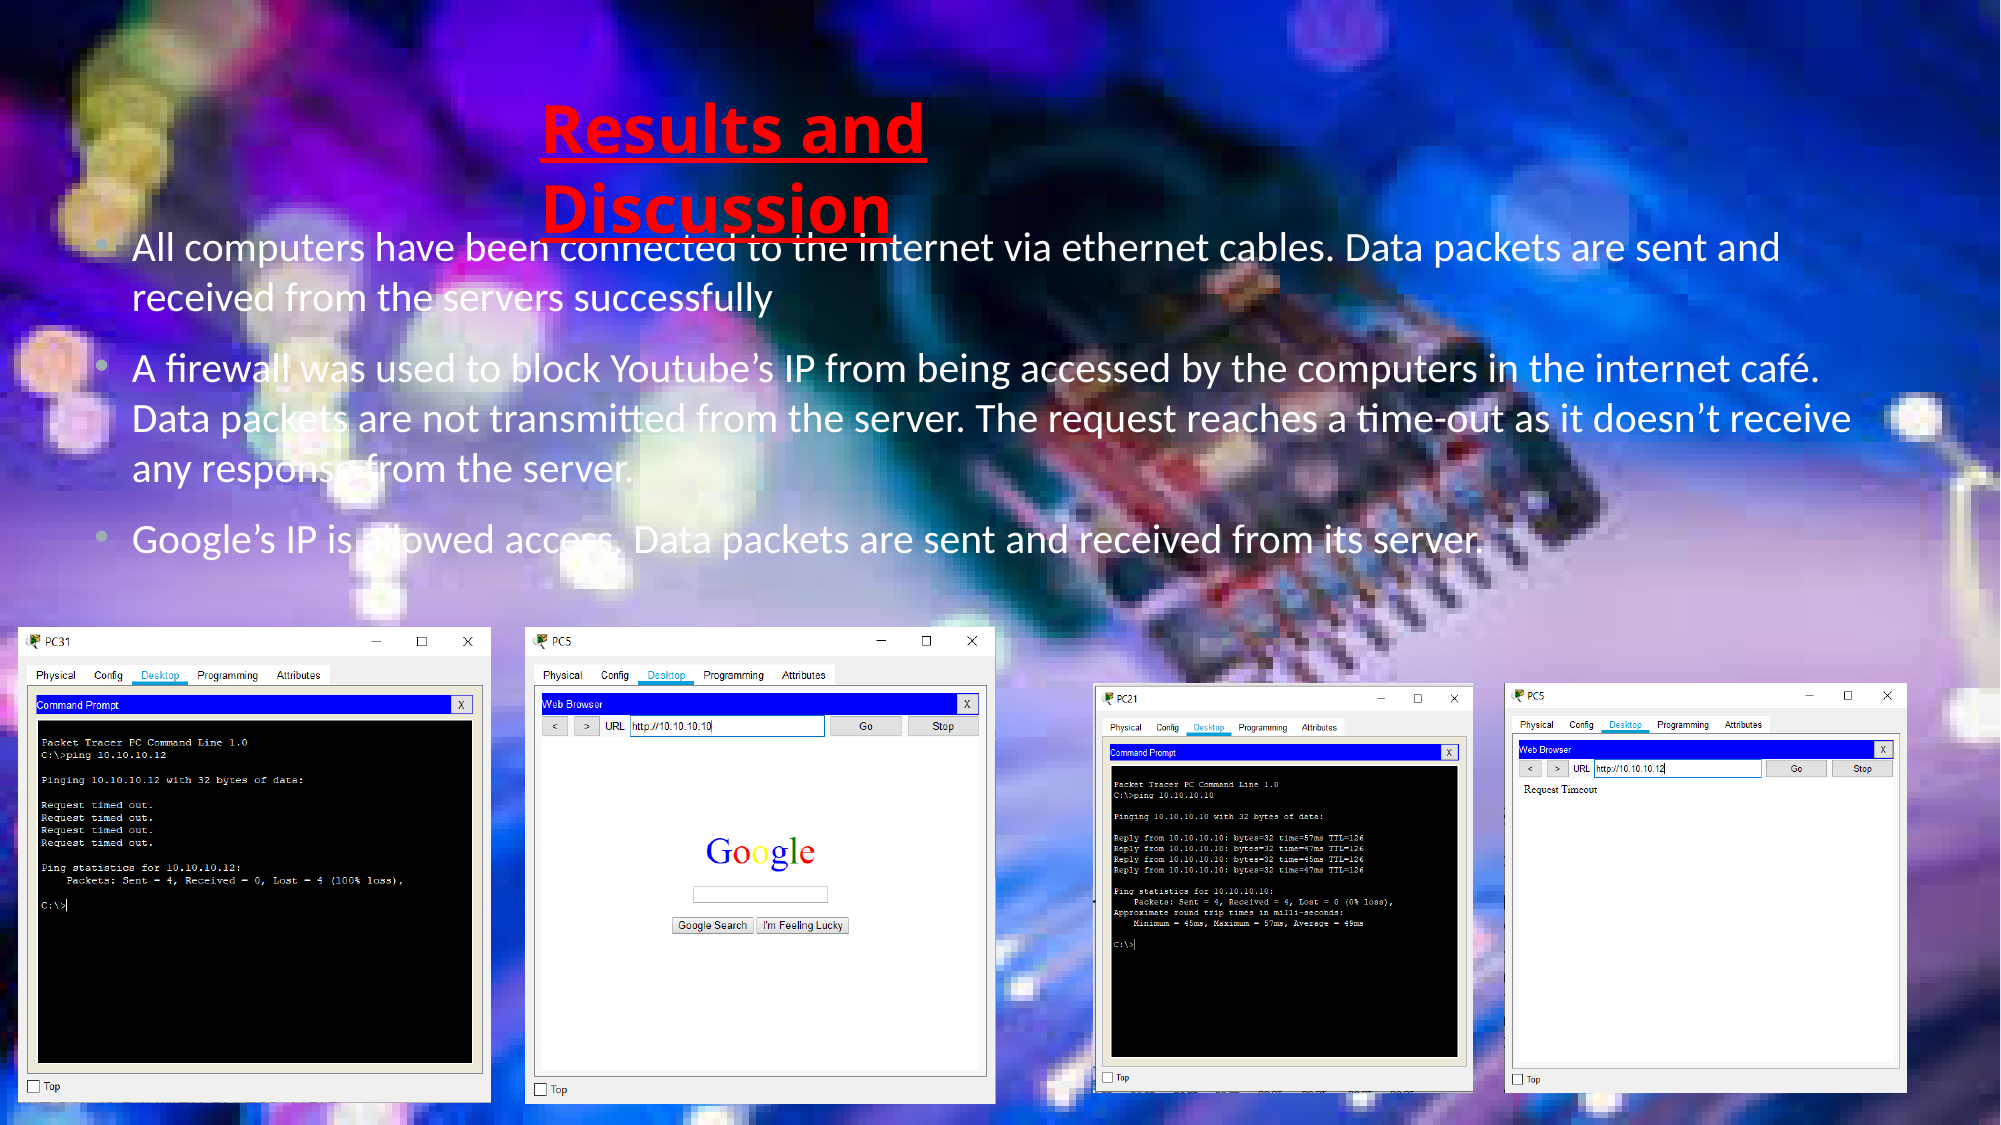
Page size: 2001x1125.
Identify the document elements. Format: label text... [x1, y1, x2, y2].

list All computers have been connected to the internet via ethernet cables. Data packets are sent and received from the servers successfully A firewall was used to block Youtube’s IP from being accessed by the computers in the internet café. Data packets are not transmitted from the server. The request reaches a time-out as it doesn’t receive any response from the server. Google’s IP is allowed access. Data packets are sent and received from its server. [79, 211, 1907, 638]
text_box Results and Discussion [525, 34, 1263, 299]
picture [0, 0, 2001, 1125]
